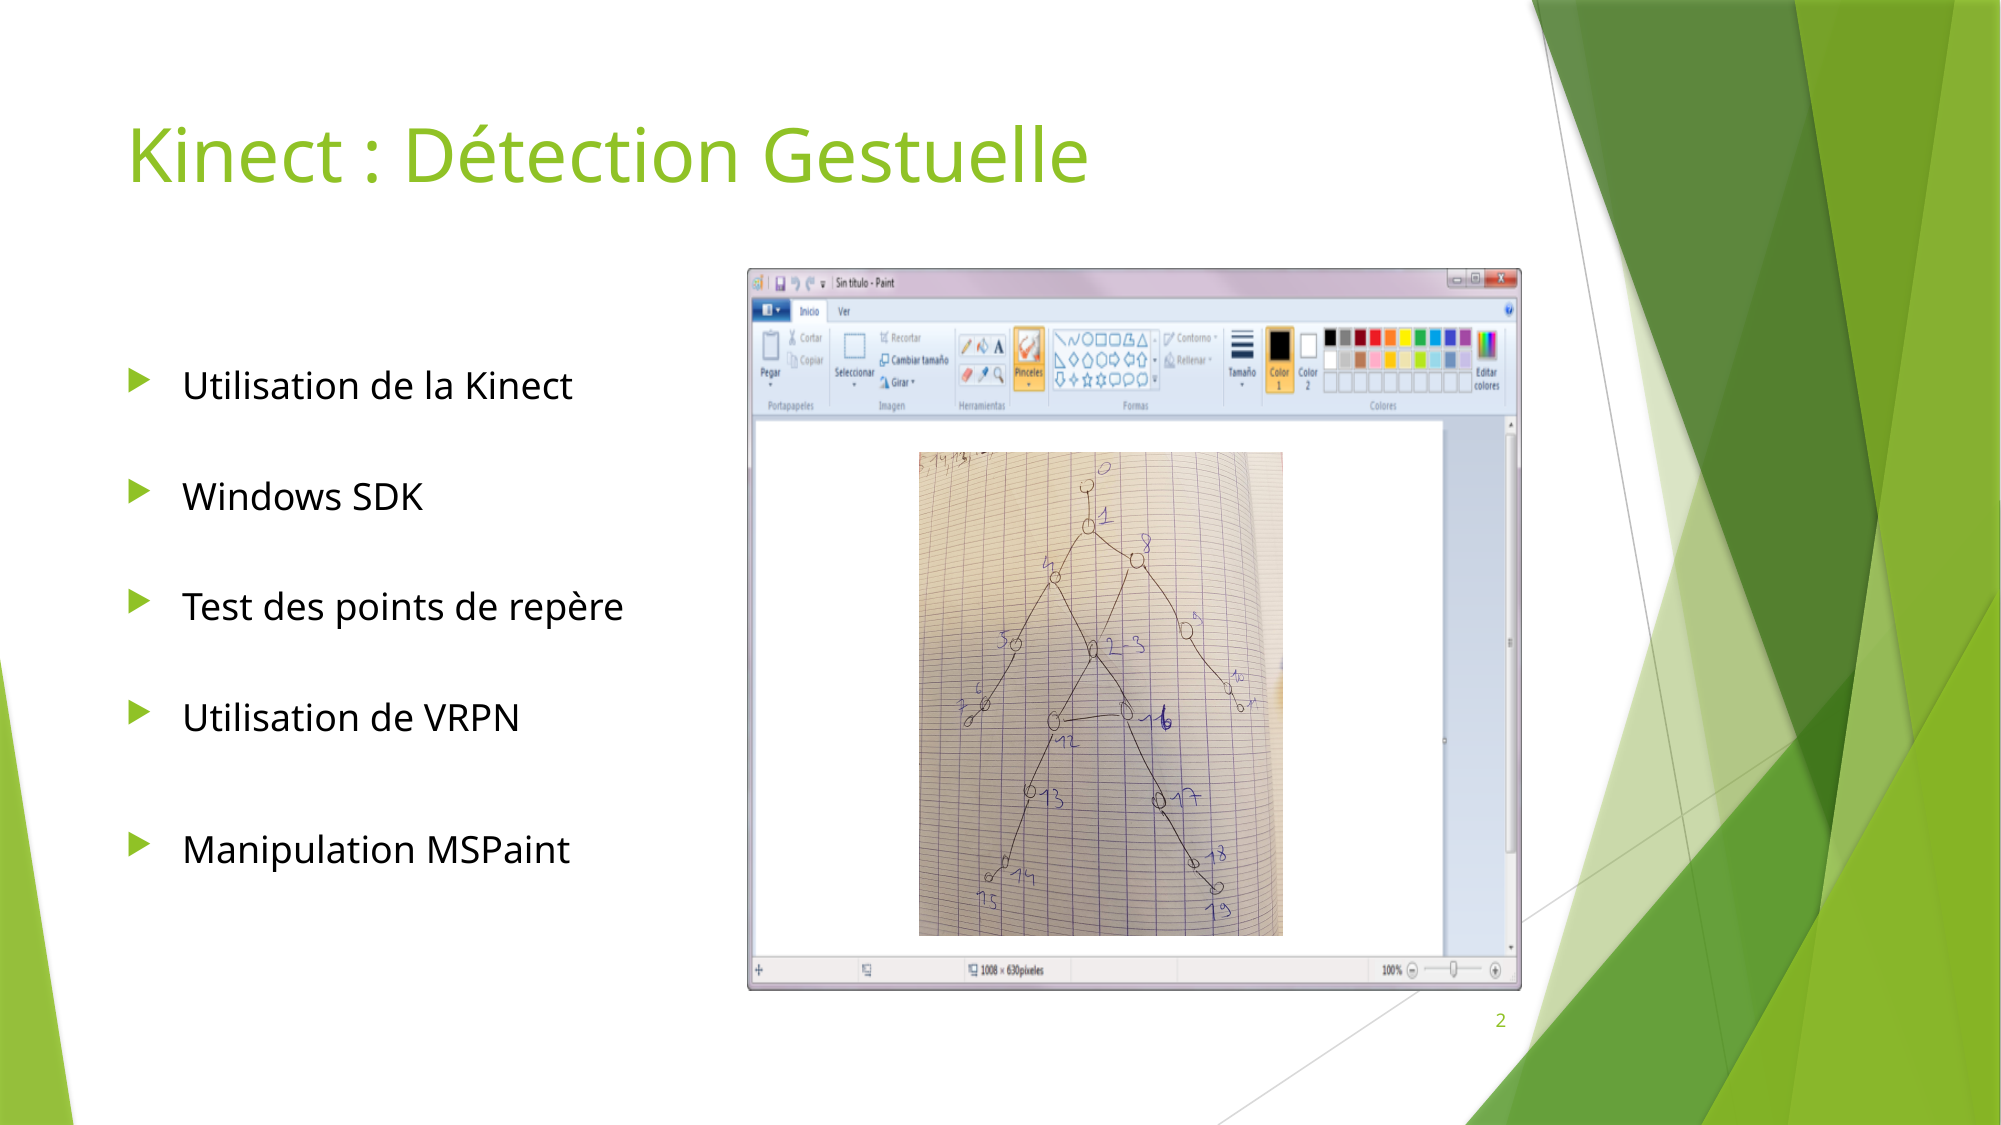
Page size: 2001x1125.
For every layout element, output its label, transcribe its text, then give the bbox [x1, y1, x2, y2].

text_box Utilisation de la Kinect Windows SDK Test des points de repère Utilisation de VRPN Manipulation MSPaint [111, 354, 741, 879]
slide_number 2 [1409, 998, 1522, 1051]
title Kinect : Détection Gestuelle [111, 99, 1522, 317]
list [919, 452, 1283, 937]
picture [746, 268, 1522, 992]
